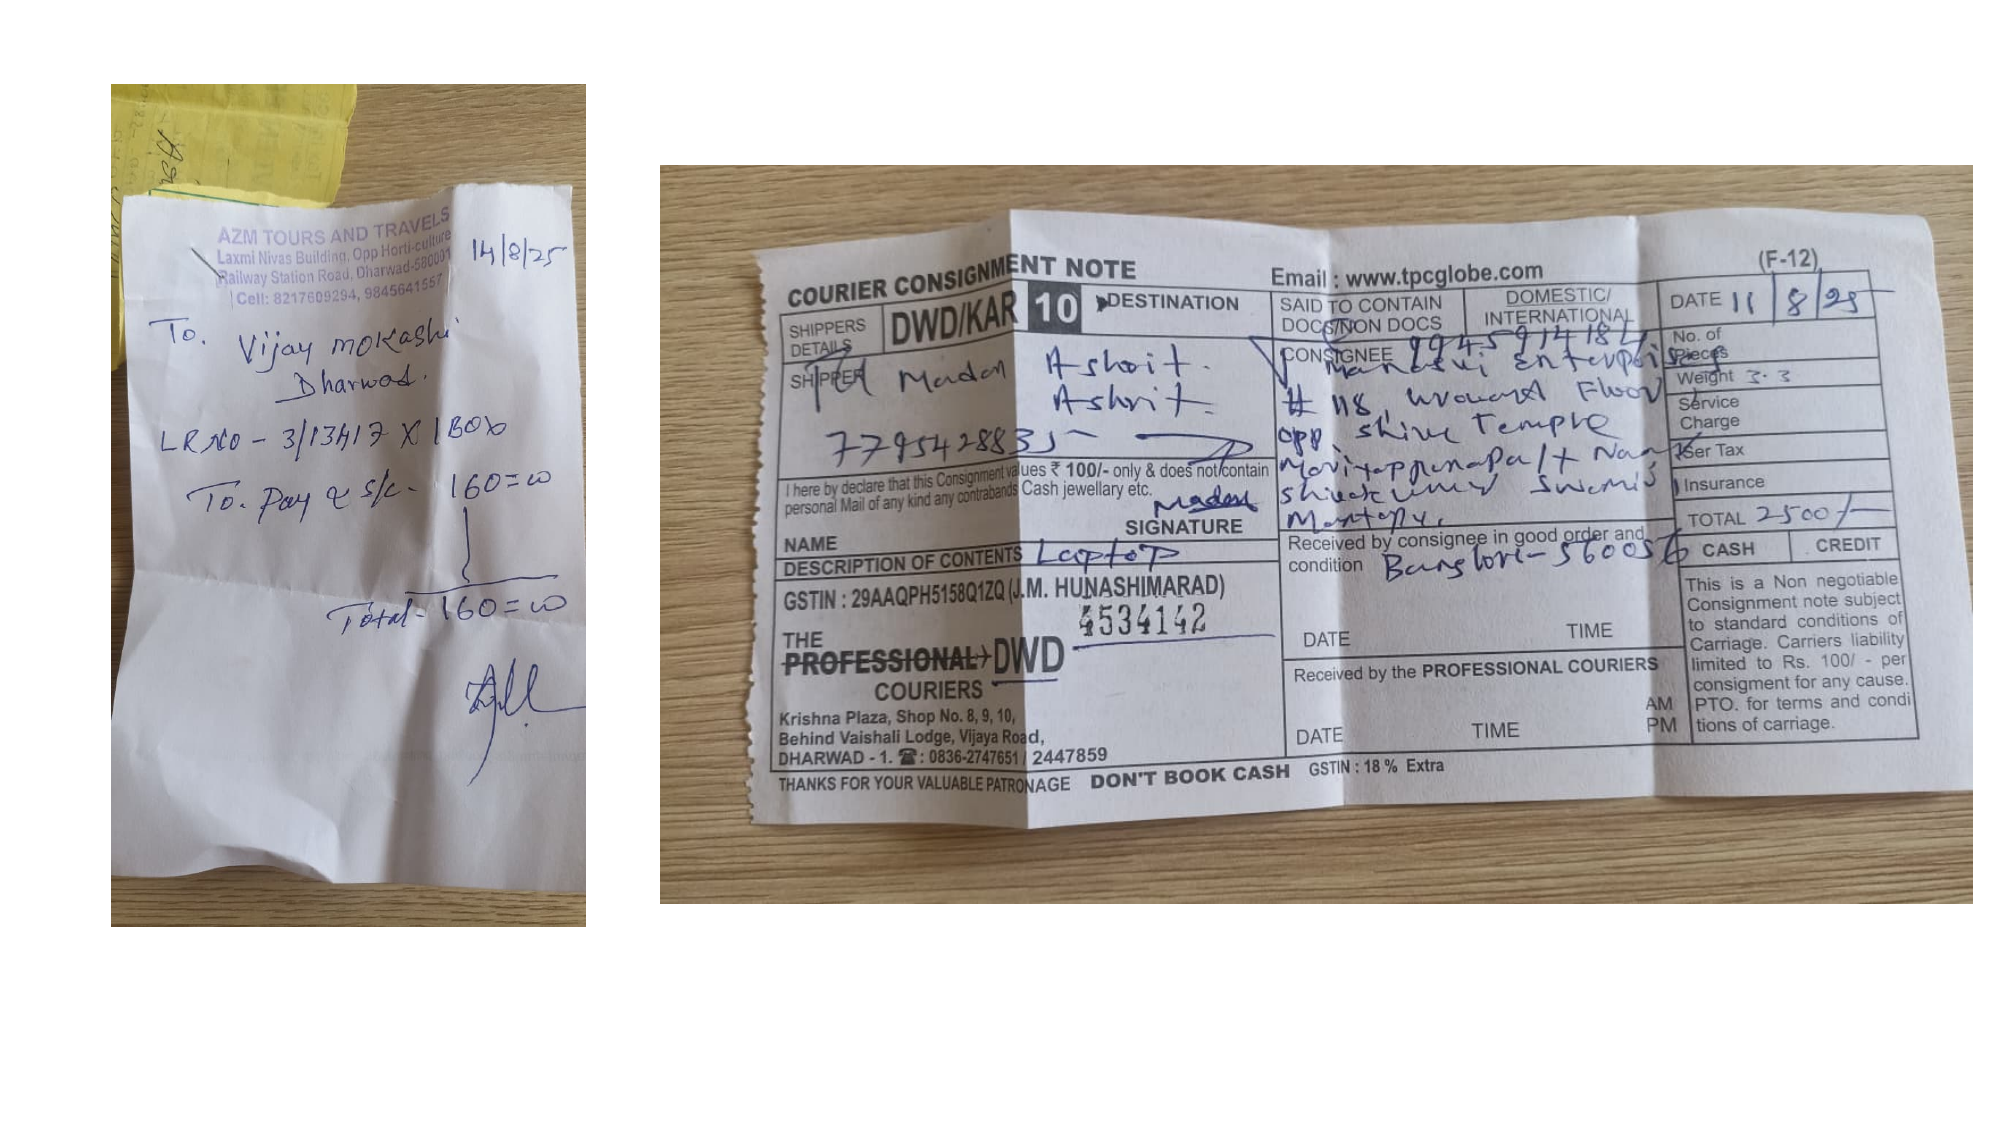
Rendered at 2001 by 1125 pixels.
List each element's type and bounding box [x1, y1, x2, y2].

picture [660, 164, 1973, 904]
picture [111, 84, 587, 928]
